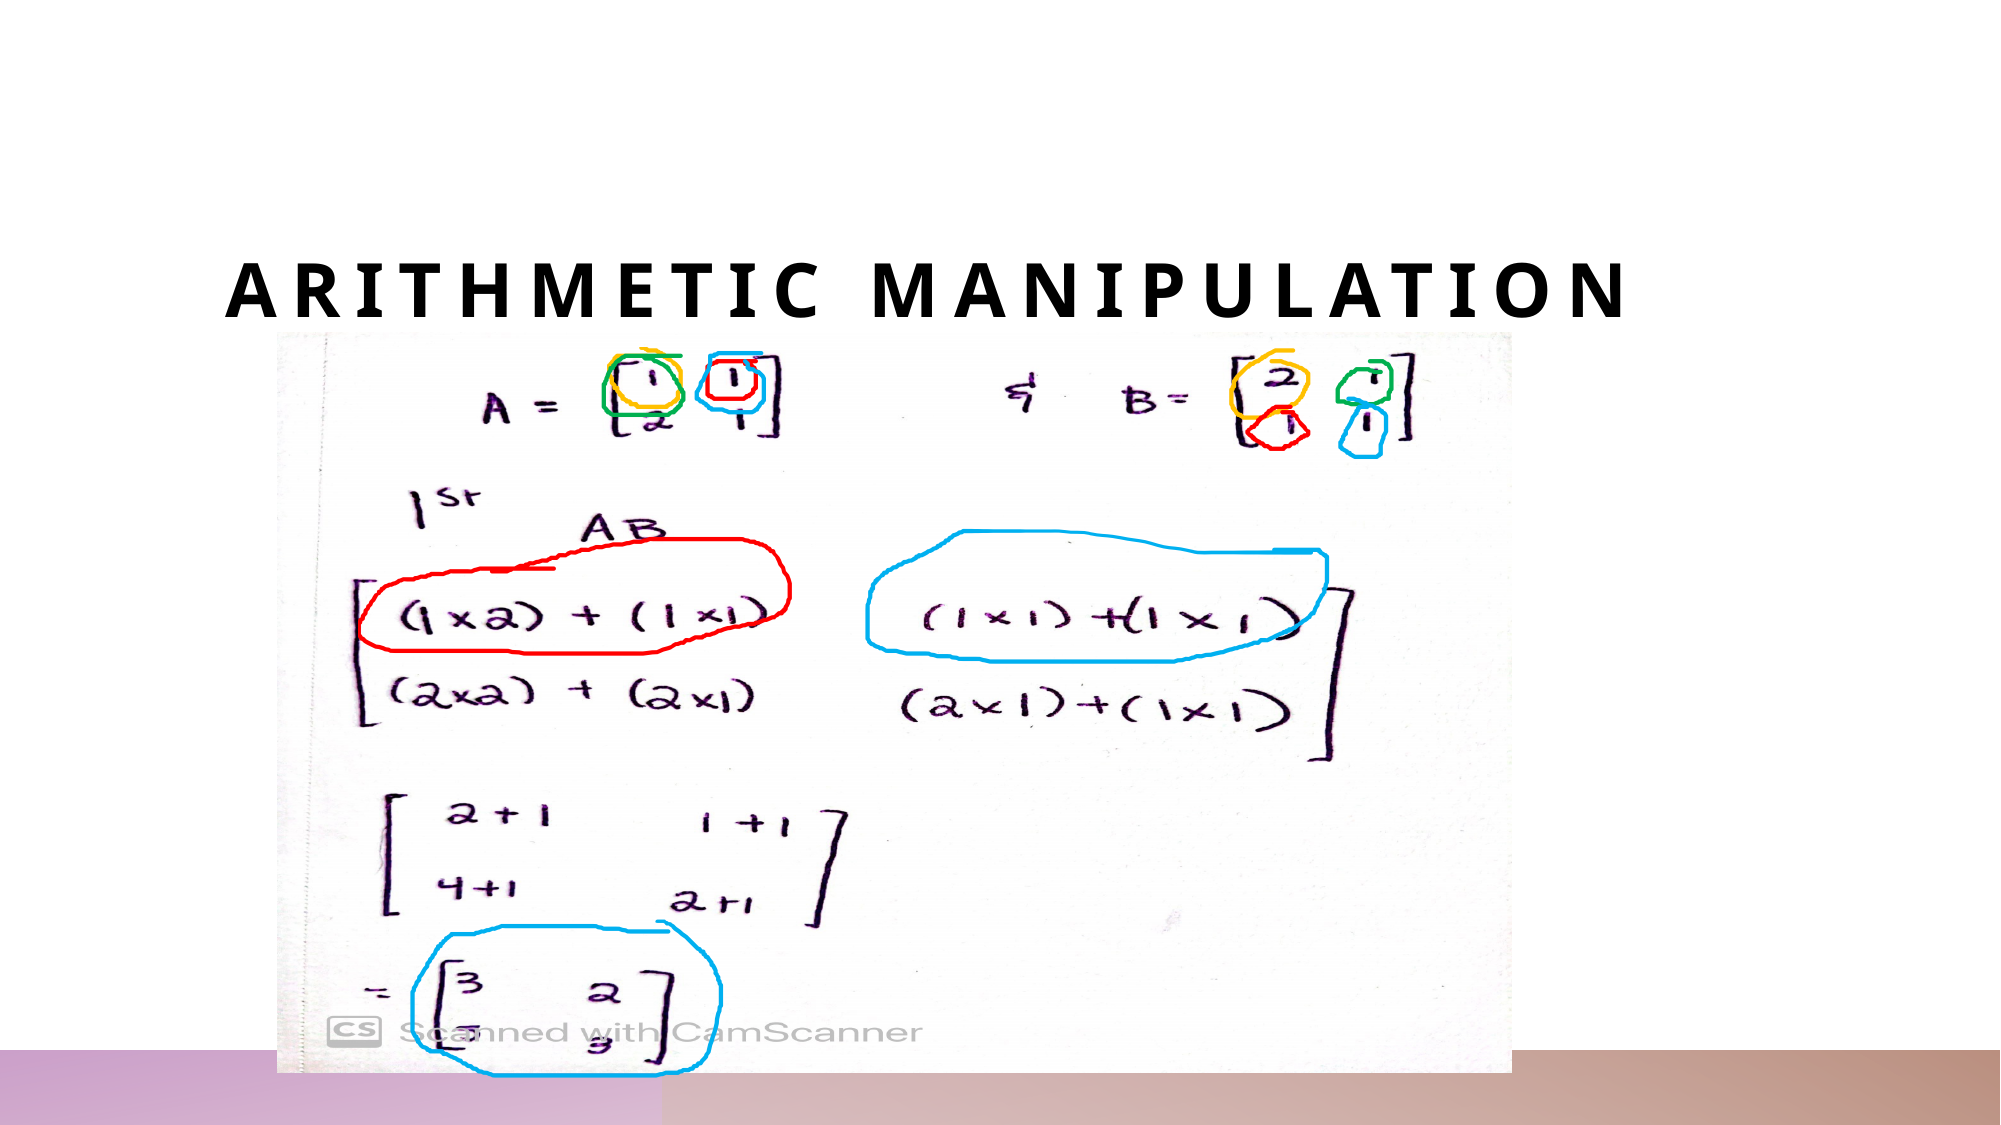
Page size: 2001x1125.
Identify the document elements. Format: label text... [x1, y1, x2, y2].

picture [358, 1073, 1403, 1087]
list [277, 332, 1512, 1073]
title Arithmetic Manipulation [225, 130, 1905, 333]
